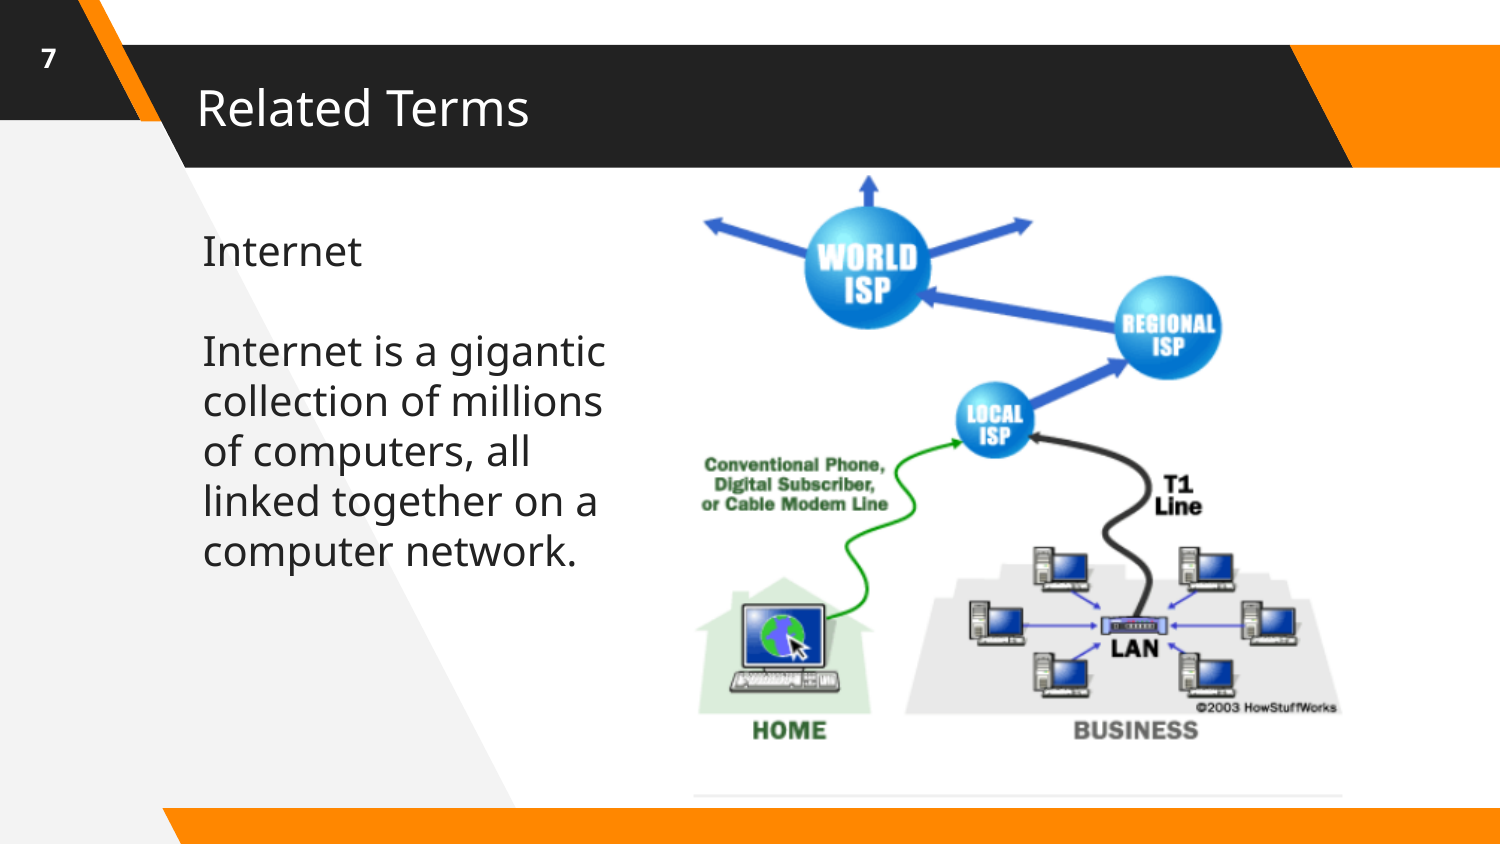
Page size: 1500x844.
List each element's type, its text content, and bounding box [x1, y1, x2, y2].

picture [666, 175, 1368, 799]
list Internet Internet is a gigantic collection of millions of computers, all linked together on a computer network. [181, 209, 661, 759]
slide_number 7 [0, 0, 98, 121]
title Related Terms [181, 45, 1285, 169]
